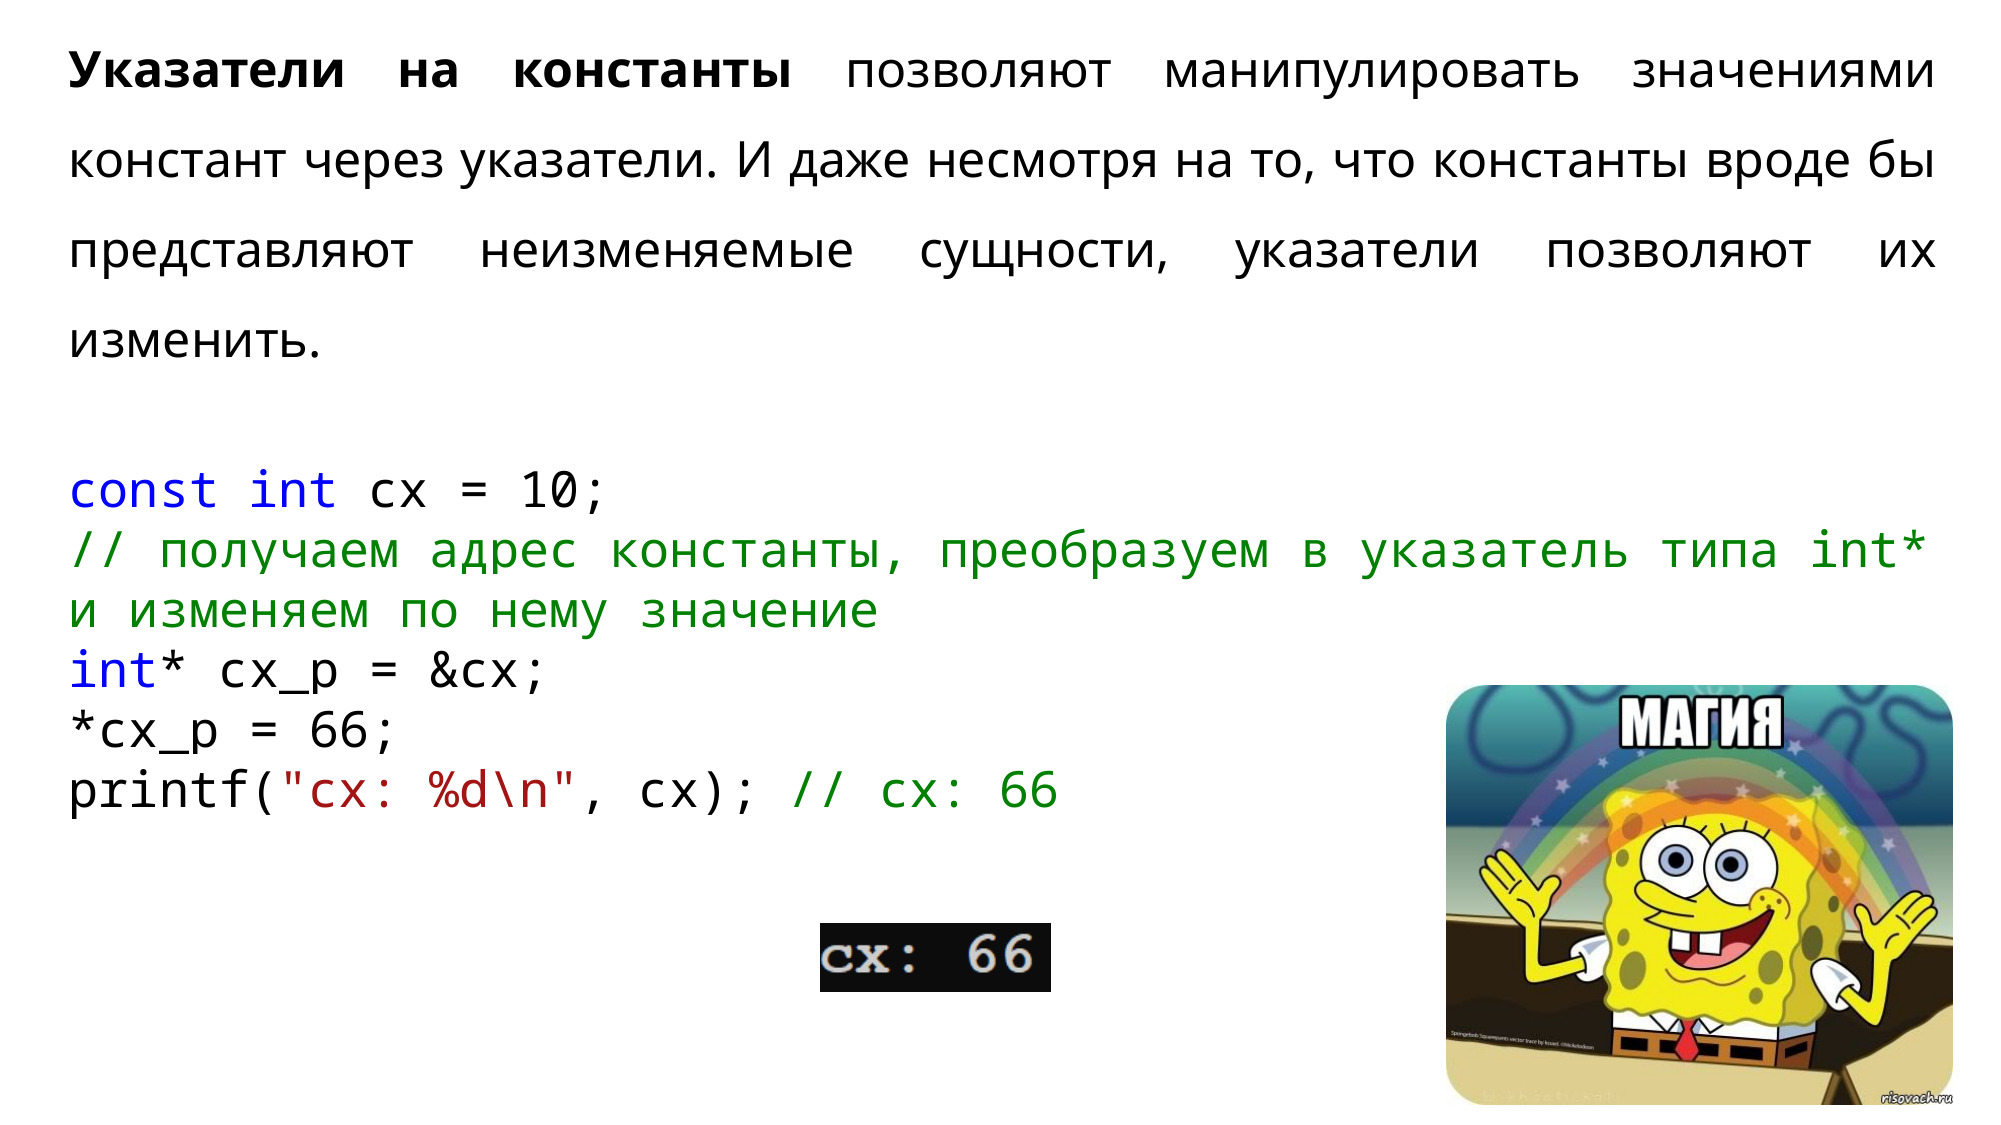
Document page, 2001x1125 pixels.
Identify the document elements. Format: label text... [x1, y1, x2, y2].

picture [820, 923, 1051, 992]
picture [1445, 685, 1953, 1105]
text_box Указатели на константы позволяют манипулировать значениями констант через указатели. И даже несмотря на то, что константы вроде бы представляют неизменяемые сущности, указатели позволяют их изменить. const int cx = 10; // получаем адрес константы, преобразуем в указатель типа int* и изменяем по нему значение int* cx_p = &cx; *cx_p = 66; printf("cx: %d\n", cx); // cx: 66 [54, 0, 1952, 825]
